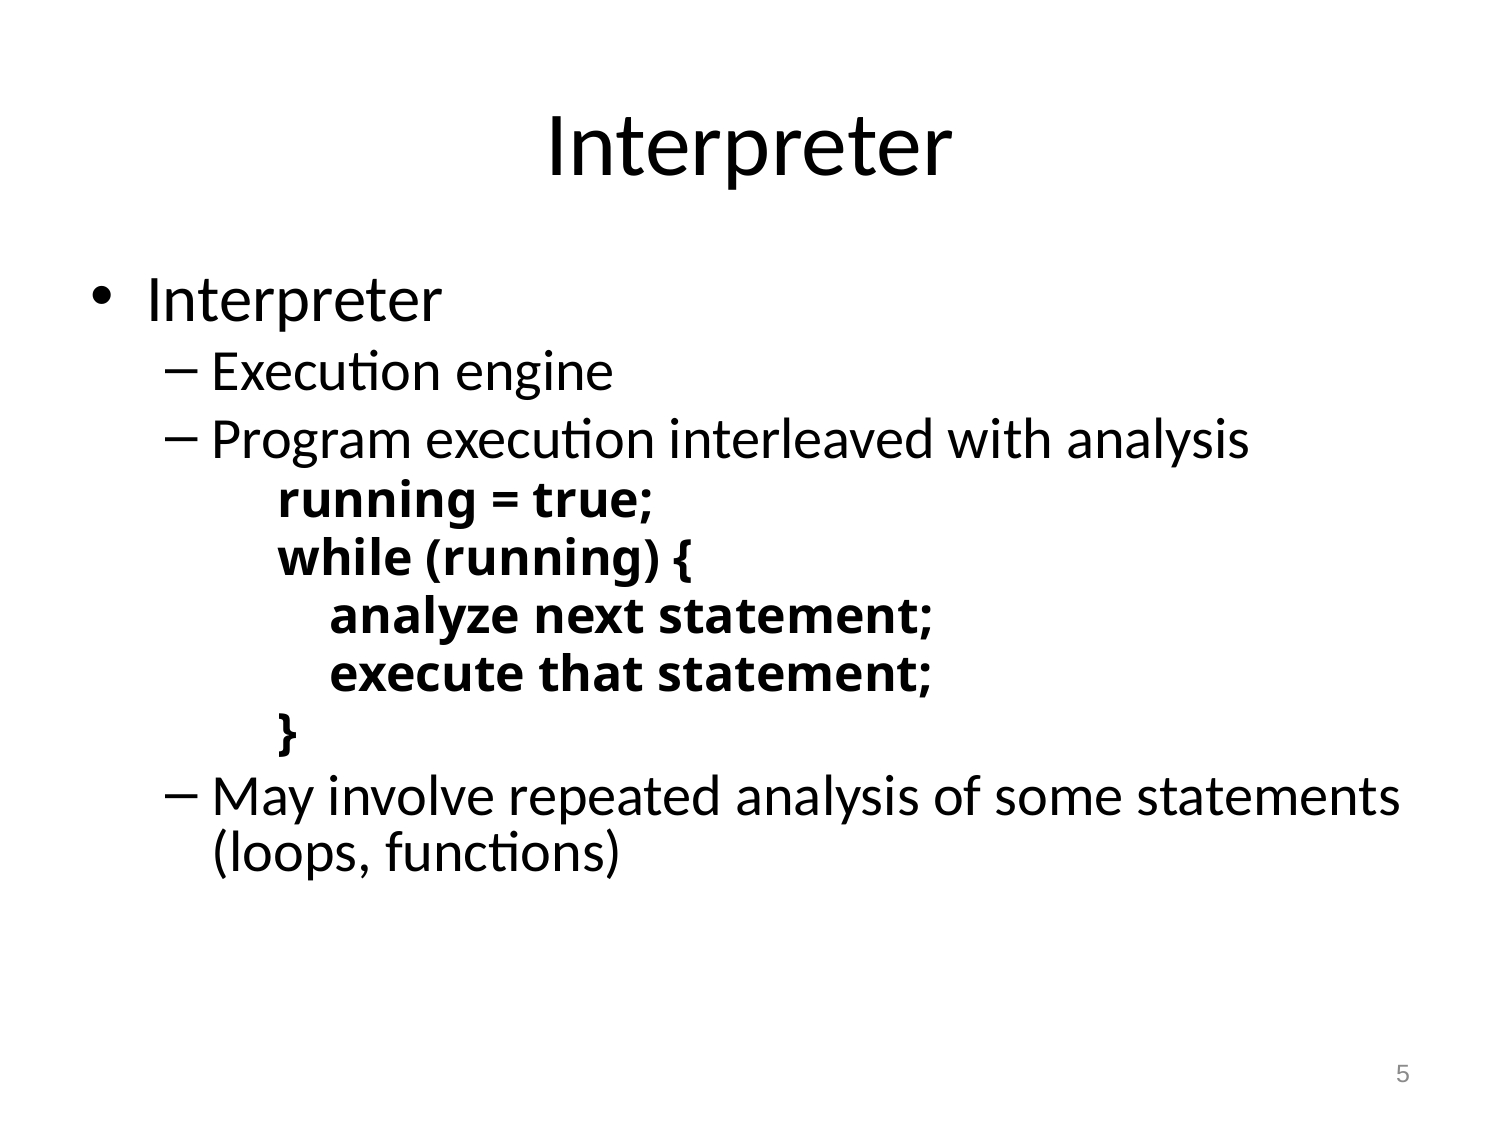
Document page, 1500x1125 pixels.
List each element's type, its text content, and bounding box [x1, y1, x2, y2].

slide_number 5 [1074, 1042, 1425, 1103]
list Interpreter Execution engine Program execution interleaved with analysis running = true; while (running) { analyze next statement; execute that statement; } May involve repeated analysis of some statements (loops, functions) [75, 262, 1425, 1005]
title Interpreter [75, 45, 1425, 233]
